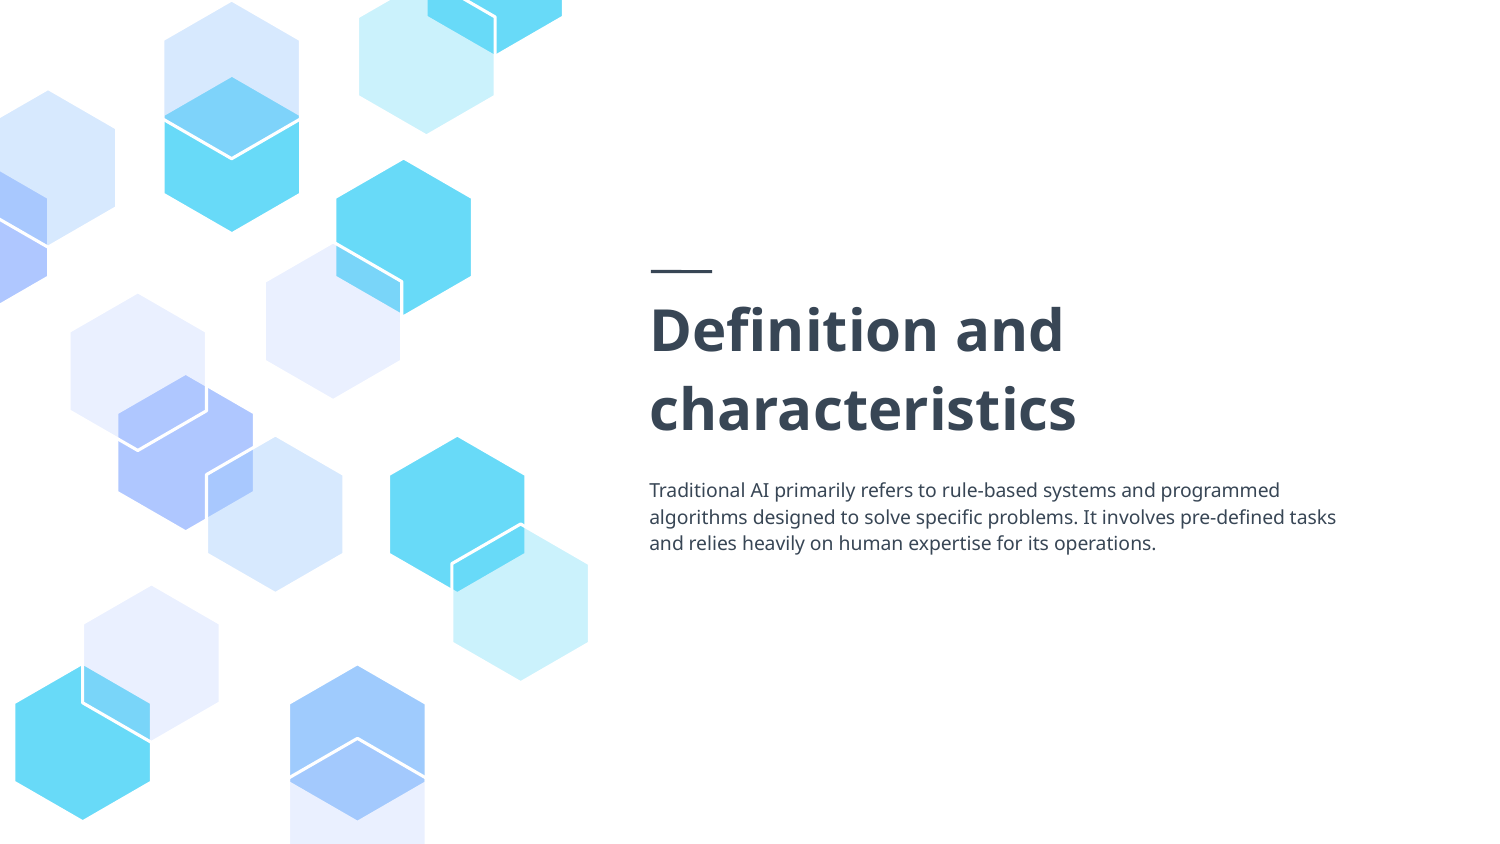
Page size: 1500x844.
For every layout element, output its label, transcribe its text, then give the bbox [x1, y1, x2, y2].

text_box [0, 0, 590, 844]
subtitle Traditional AI primarily refers to rule-based systems and programmed algorithms designed to solve specific problems. It involves pre-defined tasks and relies heavily on human expertise for its operations. [634, 462, 1385, 572]
title Definition and characteristics [634, 271, 1385, 462]
